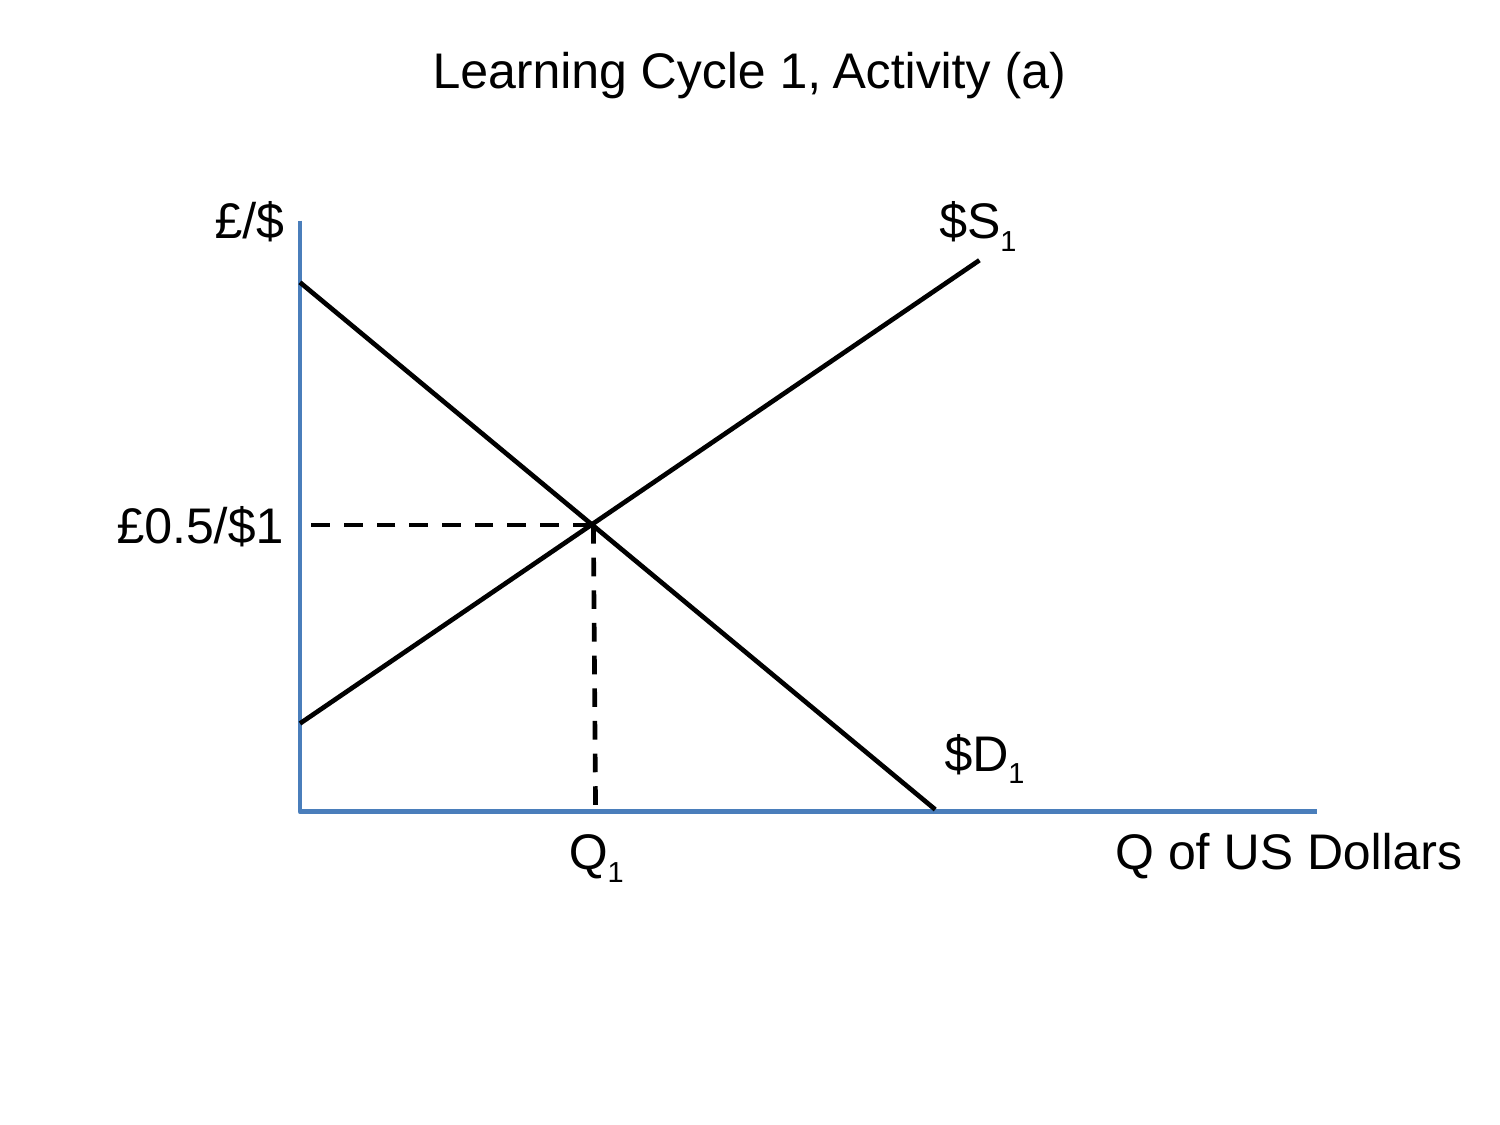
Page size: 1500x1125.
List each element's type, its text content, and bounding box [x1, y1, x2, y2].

text_box [299, 220, 697, 522]
text_box [299, 284, 588, 722]
text_box [595, 526, 936, 811]
text_box [299, 453, 1316, 813]
text_box Learning Cycle 1, Activity (a) [417, 30, 1082, 106]
text_box [592, 265, 974, 524]
text_box Q of US Dollars [1100, 811, 1478, 887]
text_box [299, 526, 592, 725]
text_box [299, 281, 593, 525]
text_box $D1 [929, 713, 1040, 797]
text_box £/$ [185, 180, 300, 256]
text_box $S1 [924, 181, 1032, 265]
text_box [592, 524, 597, 810]
text_box £0.5/$1 [87, 485, 299, 561]
text_box Q1 [554, 812, 639, 896]
